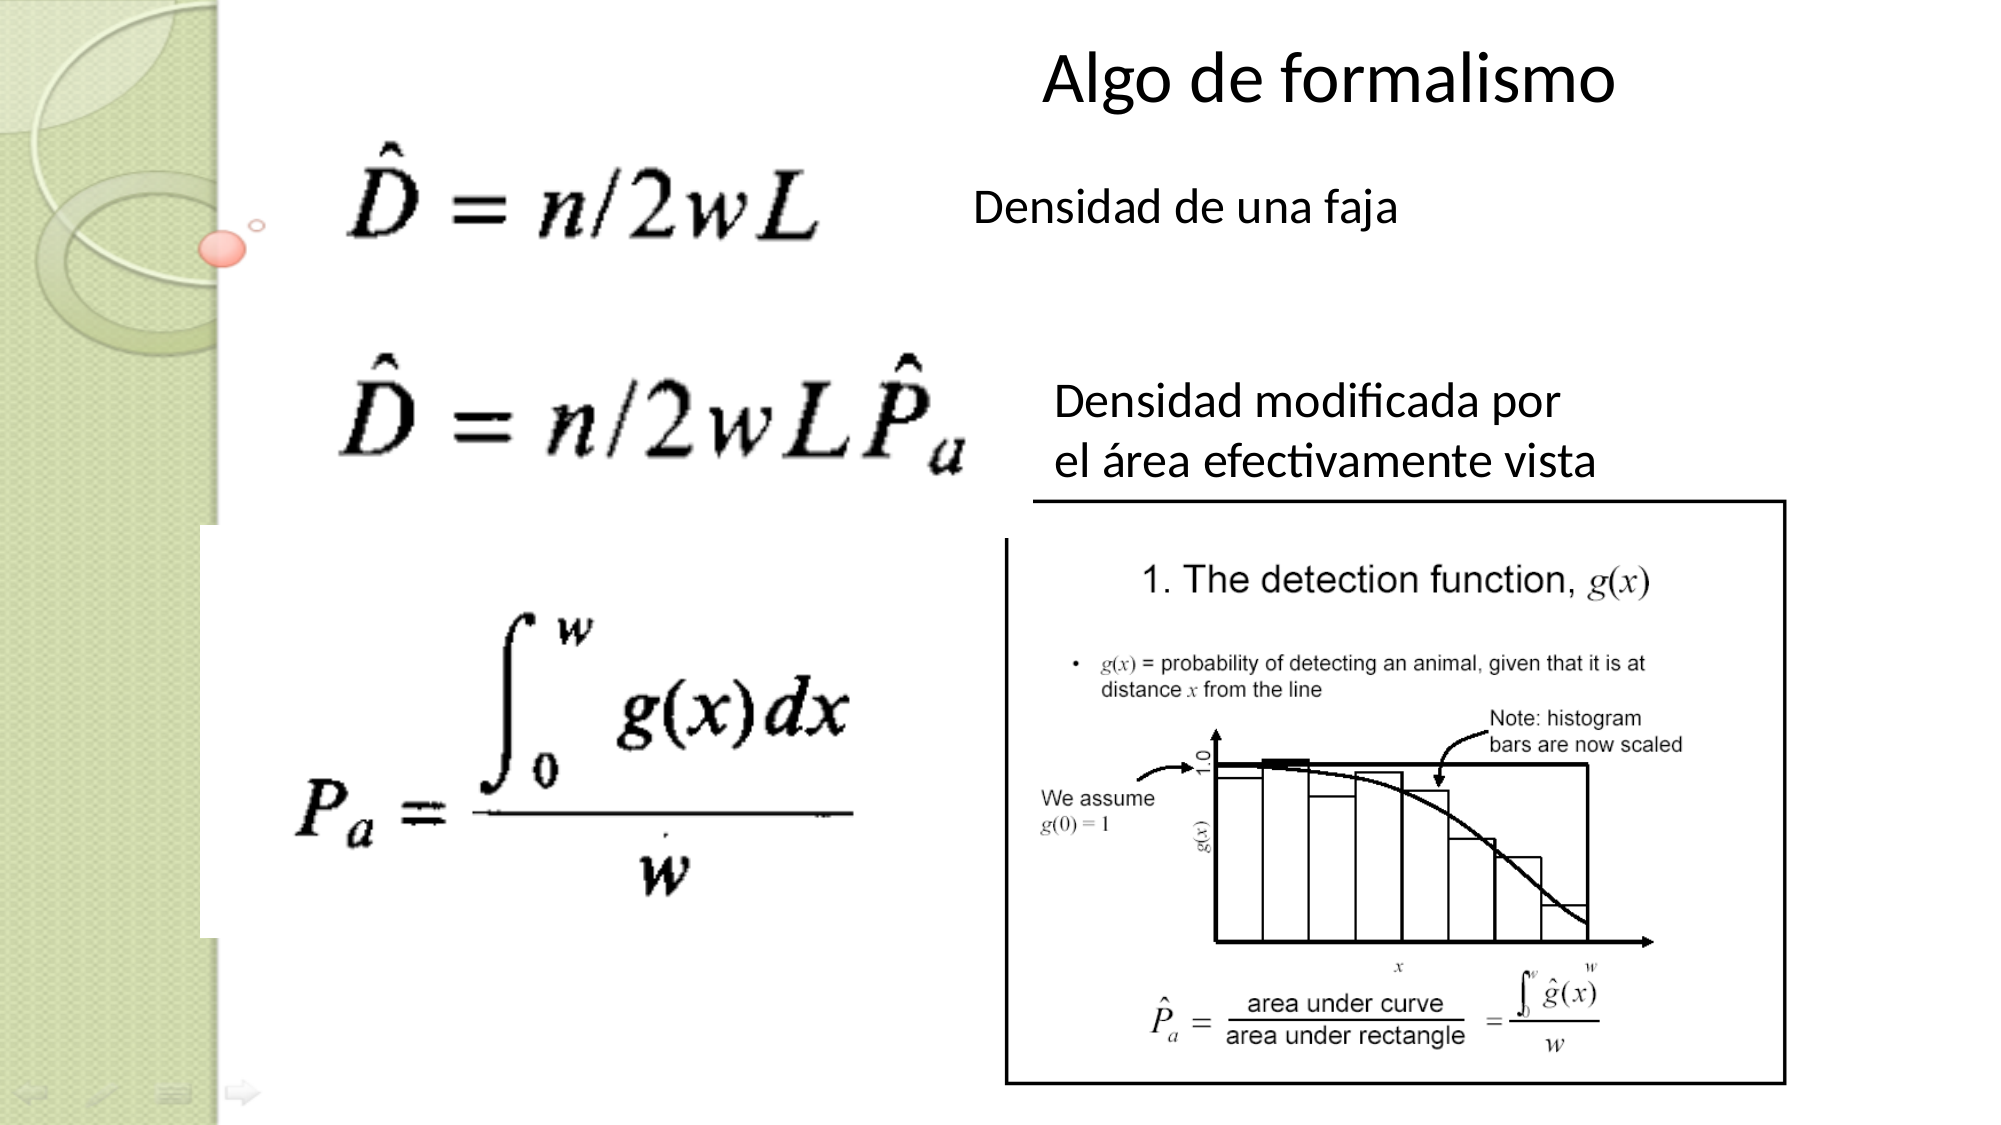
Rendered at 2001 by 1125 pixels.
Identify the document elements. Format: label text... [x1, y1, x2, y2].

title Algo de formalismo [240, 20, 1633, 126]
picture [0, 0, 2001, 1125]
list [997, 494, 1798, 1092]
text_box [283, 87, 1417, 300]
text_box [283, 300, 1749, 538]
